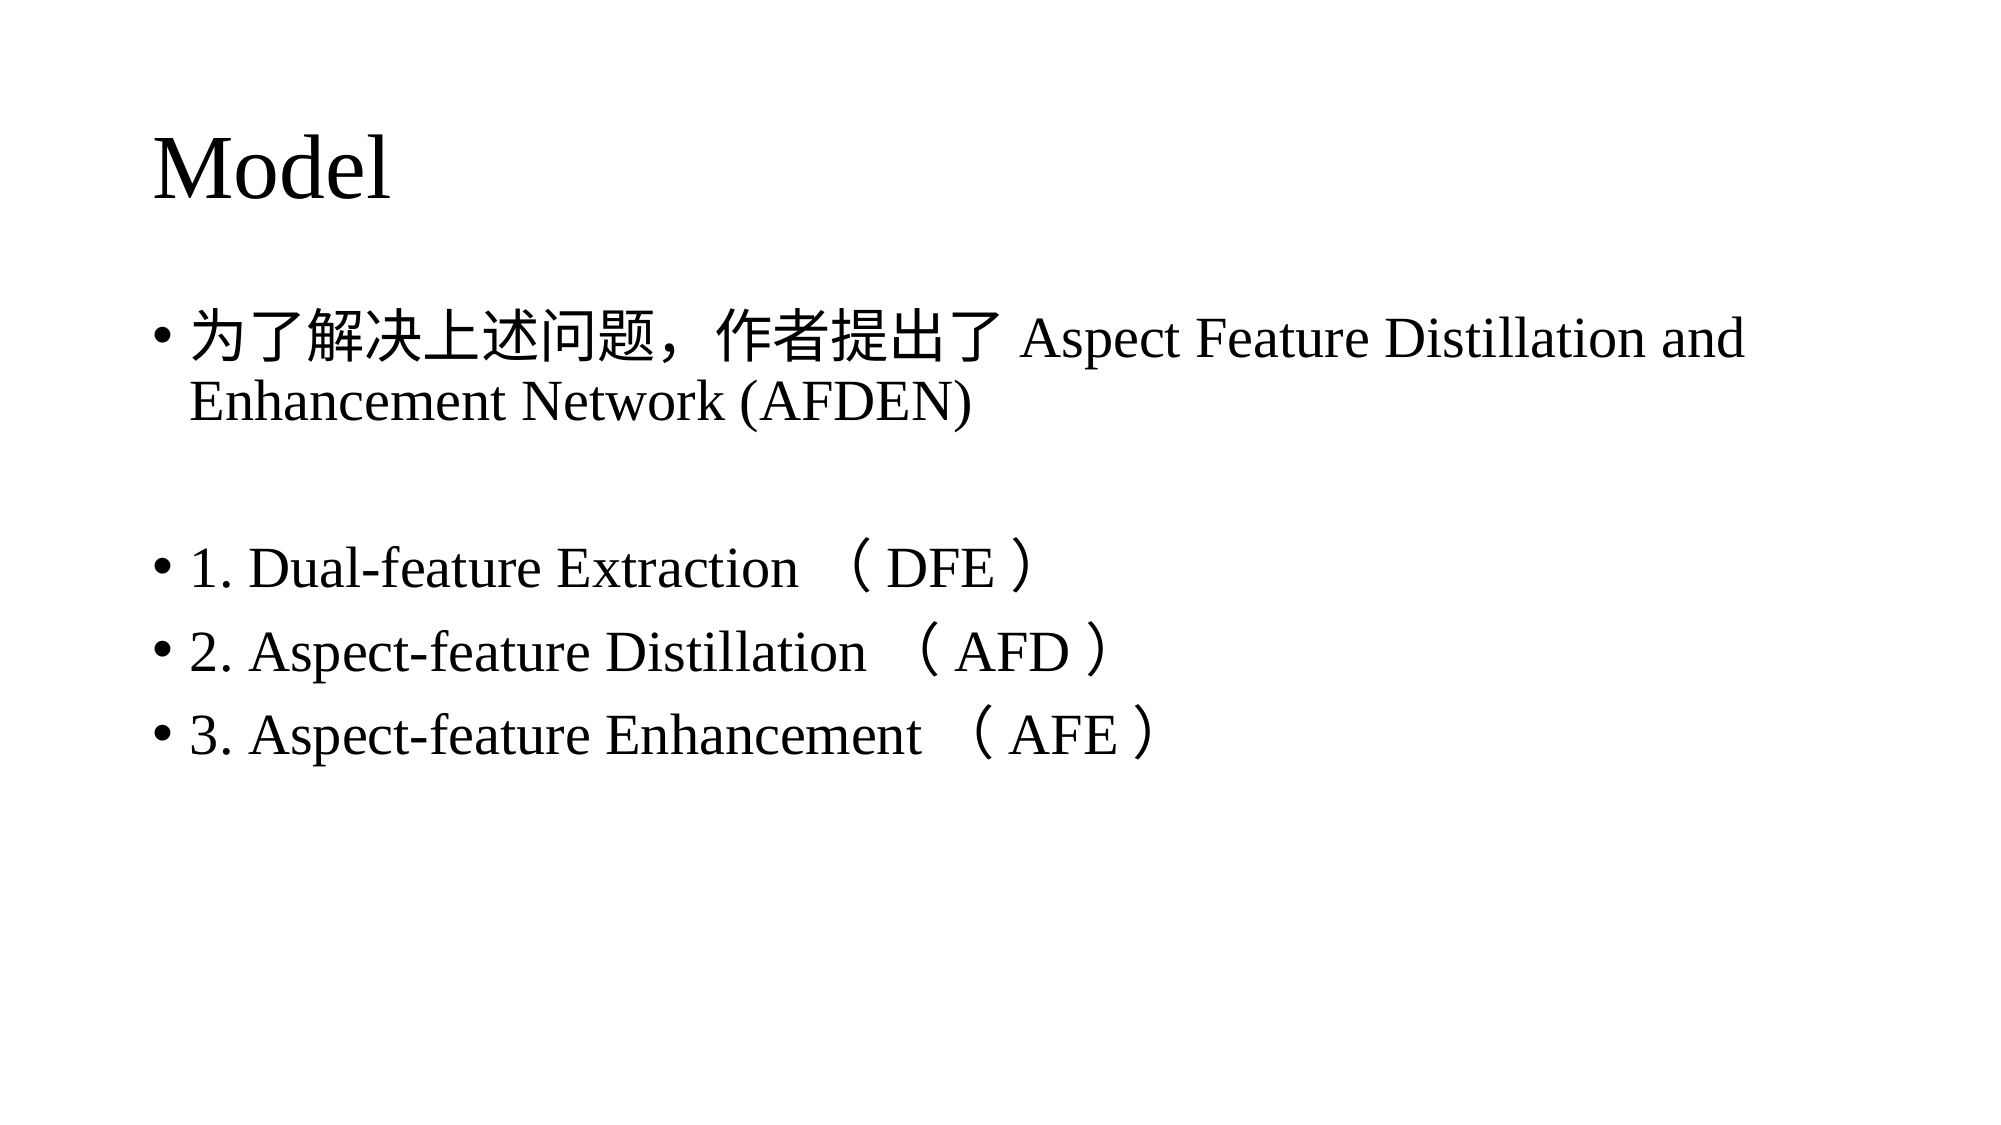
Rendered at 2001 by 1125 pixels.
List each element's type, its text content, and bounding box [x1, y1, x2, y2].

list 为了解决上述问题，作者提出了Aspect Feature Distillation and Enhancement Network (AFDEN) 1. Dual-feature Extraction（DFE） 2. Aspect-feature Distillation（AFD） 3. Aspect-feature Enhancement（AFE） [137, 299, 1863, 1014]
title Model [137, 59, 1863, 278]
